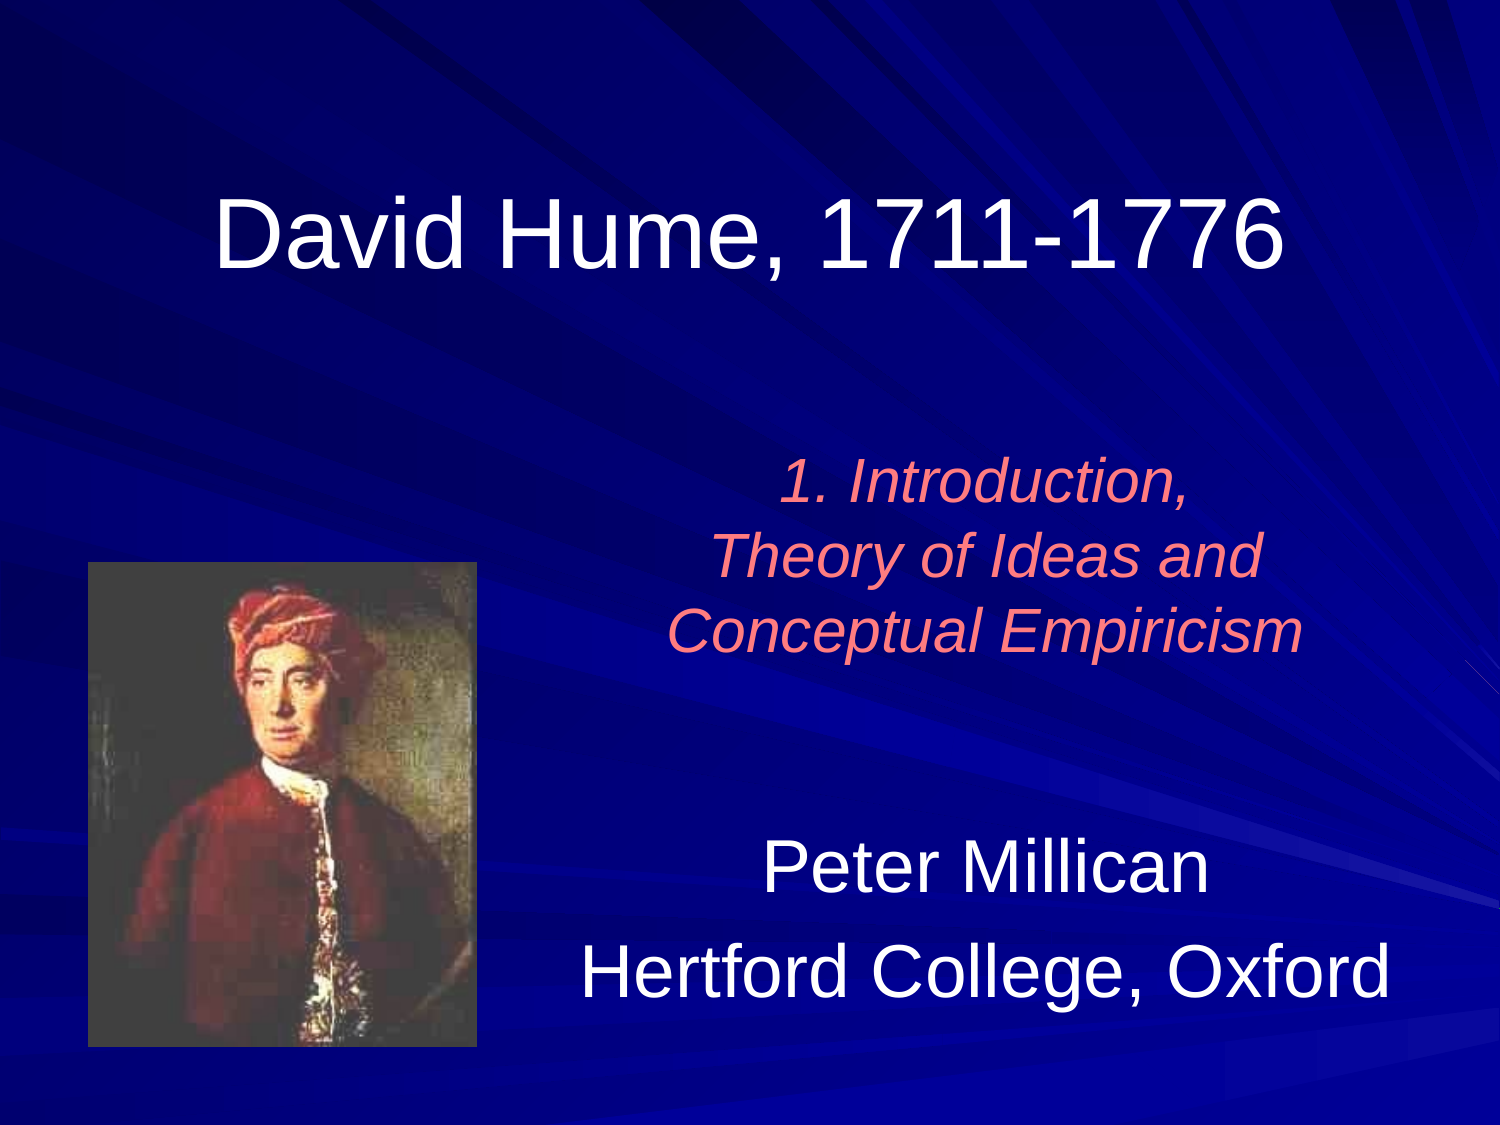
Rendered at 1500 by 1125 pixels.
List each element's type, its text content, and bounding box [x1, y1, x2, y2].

picture [88, 562, 477, 1048]
title David Hume, 1711-1776 [74, 95, 1426, 362]
text_box 1. Introduction, Theory of Ideas and Conceptual Empiricism [549, 432, 1424, 799]
text_box Peter Millican Hertford College, Oxford [549, 810, 1424, 1047]
